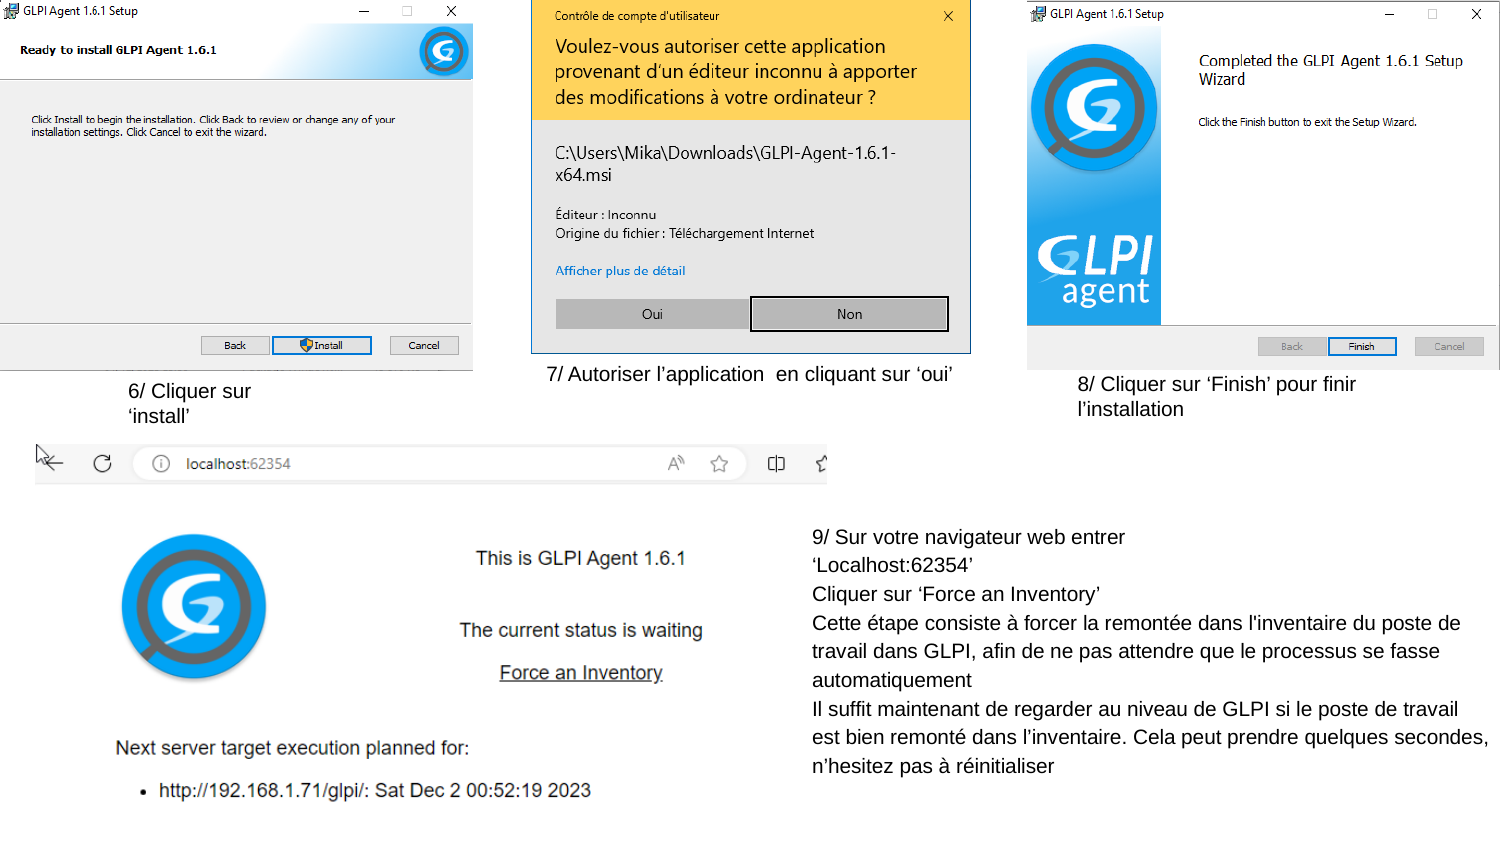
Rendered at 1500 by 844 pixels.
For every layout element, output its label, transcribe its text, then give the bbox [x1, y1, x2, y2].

text_box 8/ Cliquer sur ‘Finish’ pour finir l’installation [1062, 378, 1484, 443]
picture [531, 0, 971, 354]
text_box 6/ Cliquer sur ‘install’ [113, 380, 325, 432]
text_box 9/ Sur votre navigateur web entrer ‘Localhost:62354’ Cliquer sur ‘Force an Inventory’ Cette étape consiste à forcer la remontée dans l'inventaire du poste de travail dans GLPI, afin de ne pas attendre que le processus se fasse automatiquement Il suffit maintenant de regarder au niveau de GLPI si le poste de travail est bien remonté dans l’inventaire. Cela peut prendre quelques secondes, n’hesitez pas à réinitialiser [831, 512, 1500, 768]
picture [1027, 0, 1500, 370]
picture [34, 444, 827, 844]
text_box 7/ Autoriser l’application en cliquant sur ‘oui’ [531, 357, 975, 415]
picture [0, 0, 473, 371]
